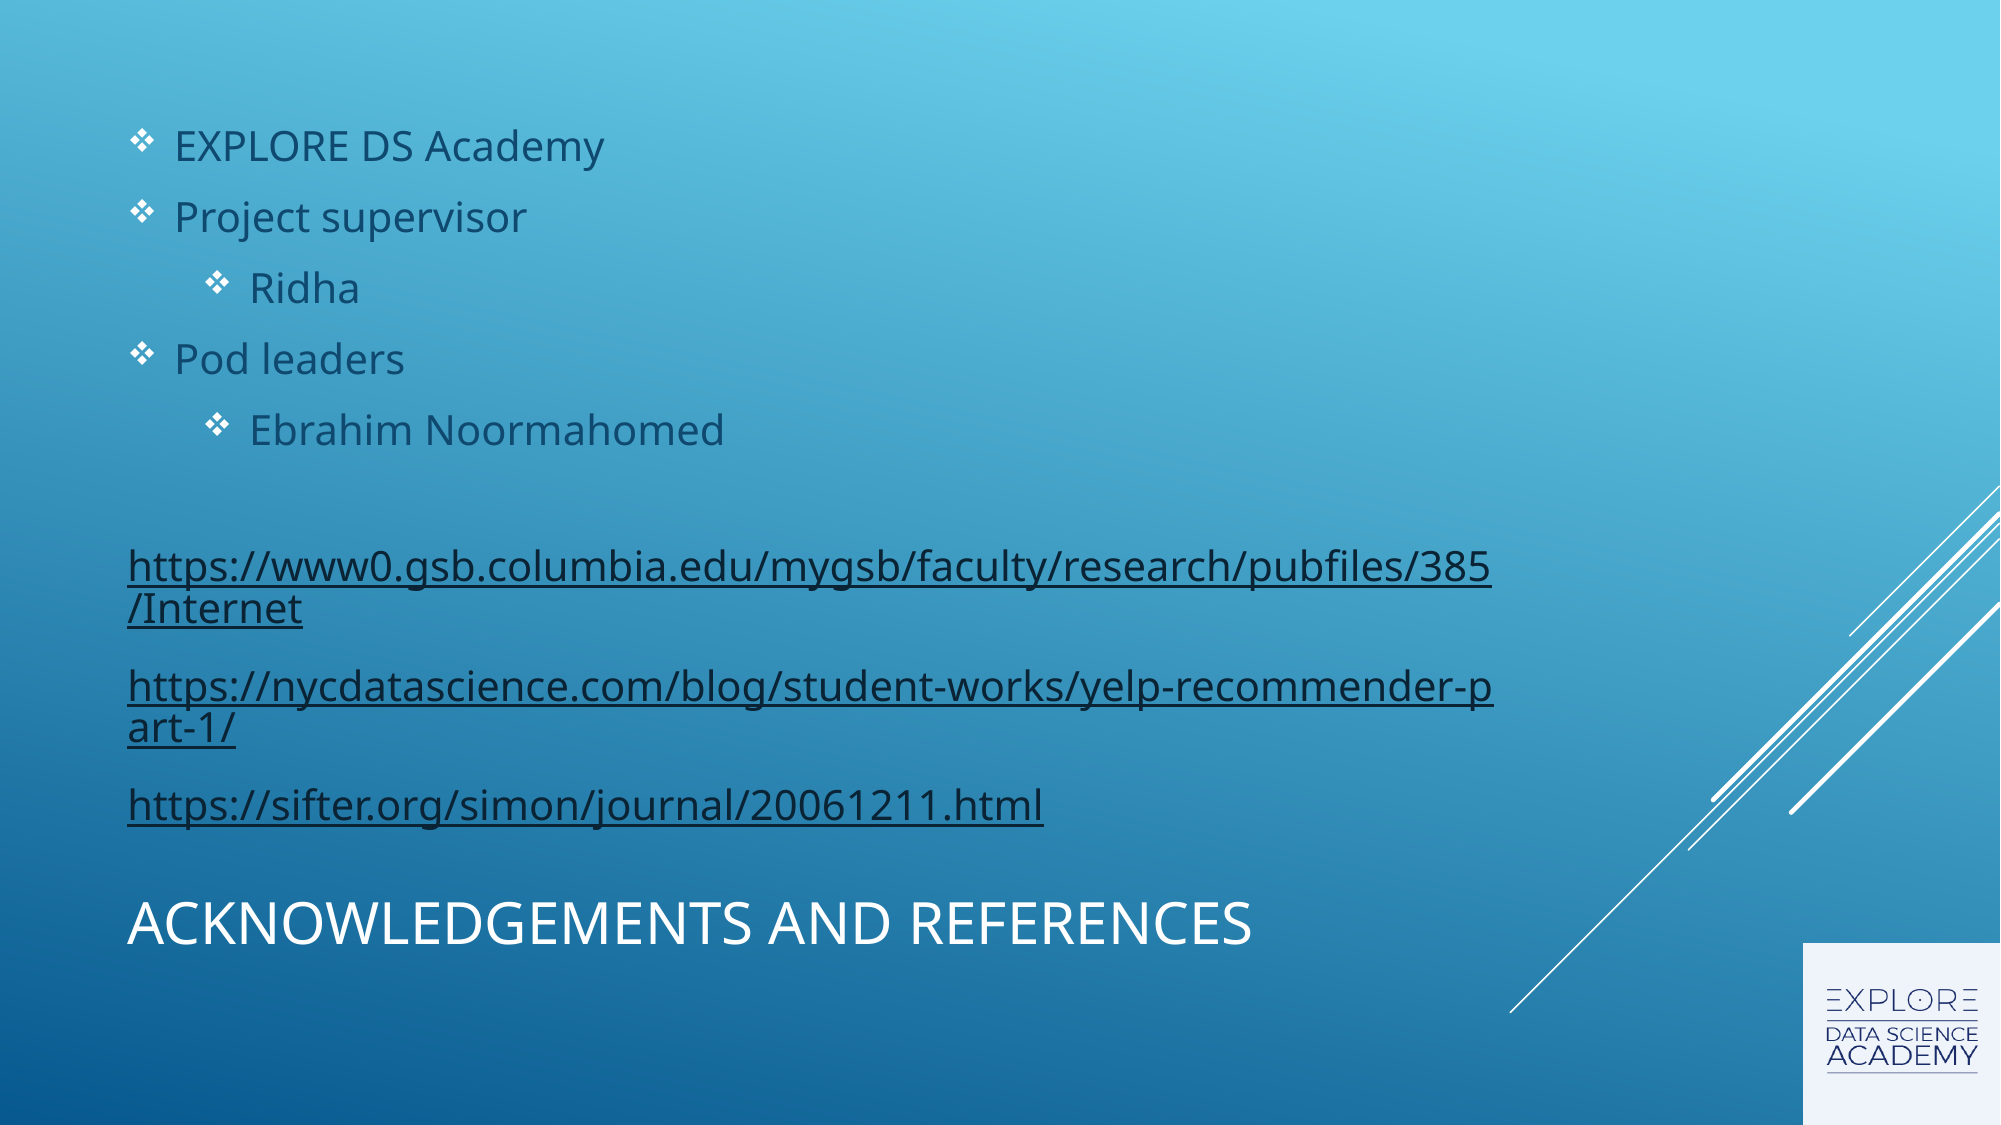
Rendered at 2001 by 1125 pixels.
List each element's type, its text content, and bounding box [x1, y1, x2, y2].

title Acknowledgements and references [112, 878, 1513, 984]
picture [1803, 943, 2000, 1125]
list EXPLORE DS Academy Project supervisor Ridha Pod leaders Ebrahim Noormahomed https://www0.gsb.columbia.edu/mygsb/faculty/research/pubfiles/385/Internet https://nycdatascience.com/blog/student-works/yelp-recommender-part-1/ https://sifter.org/simon/journal/20061211.html [112, 112, 1513, 878]
